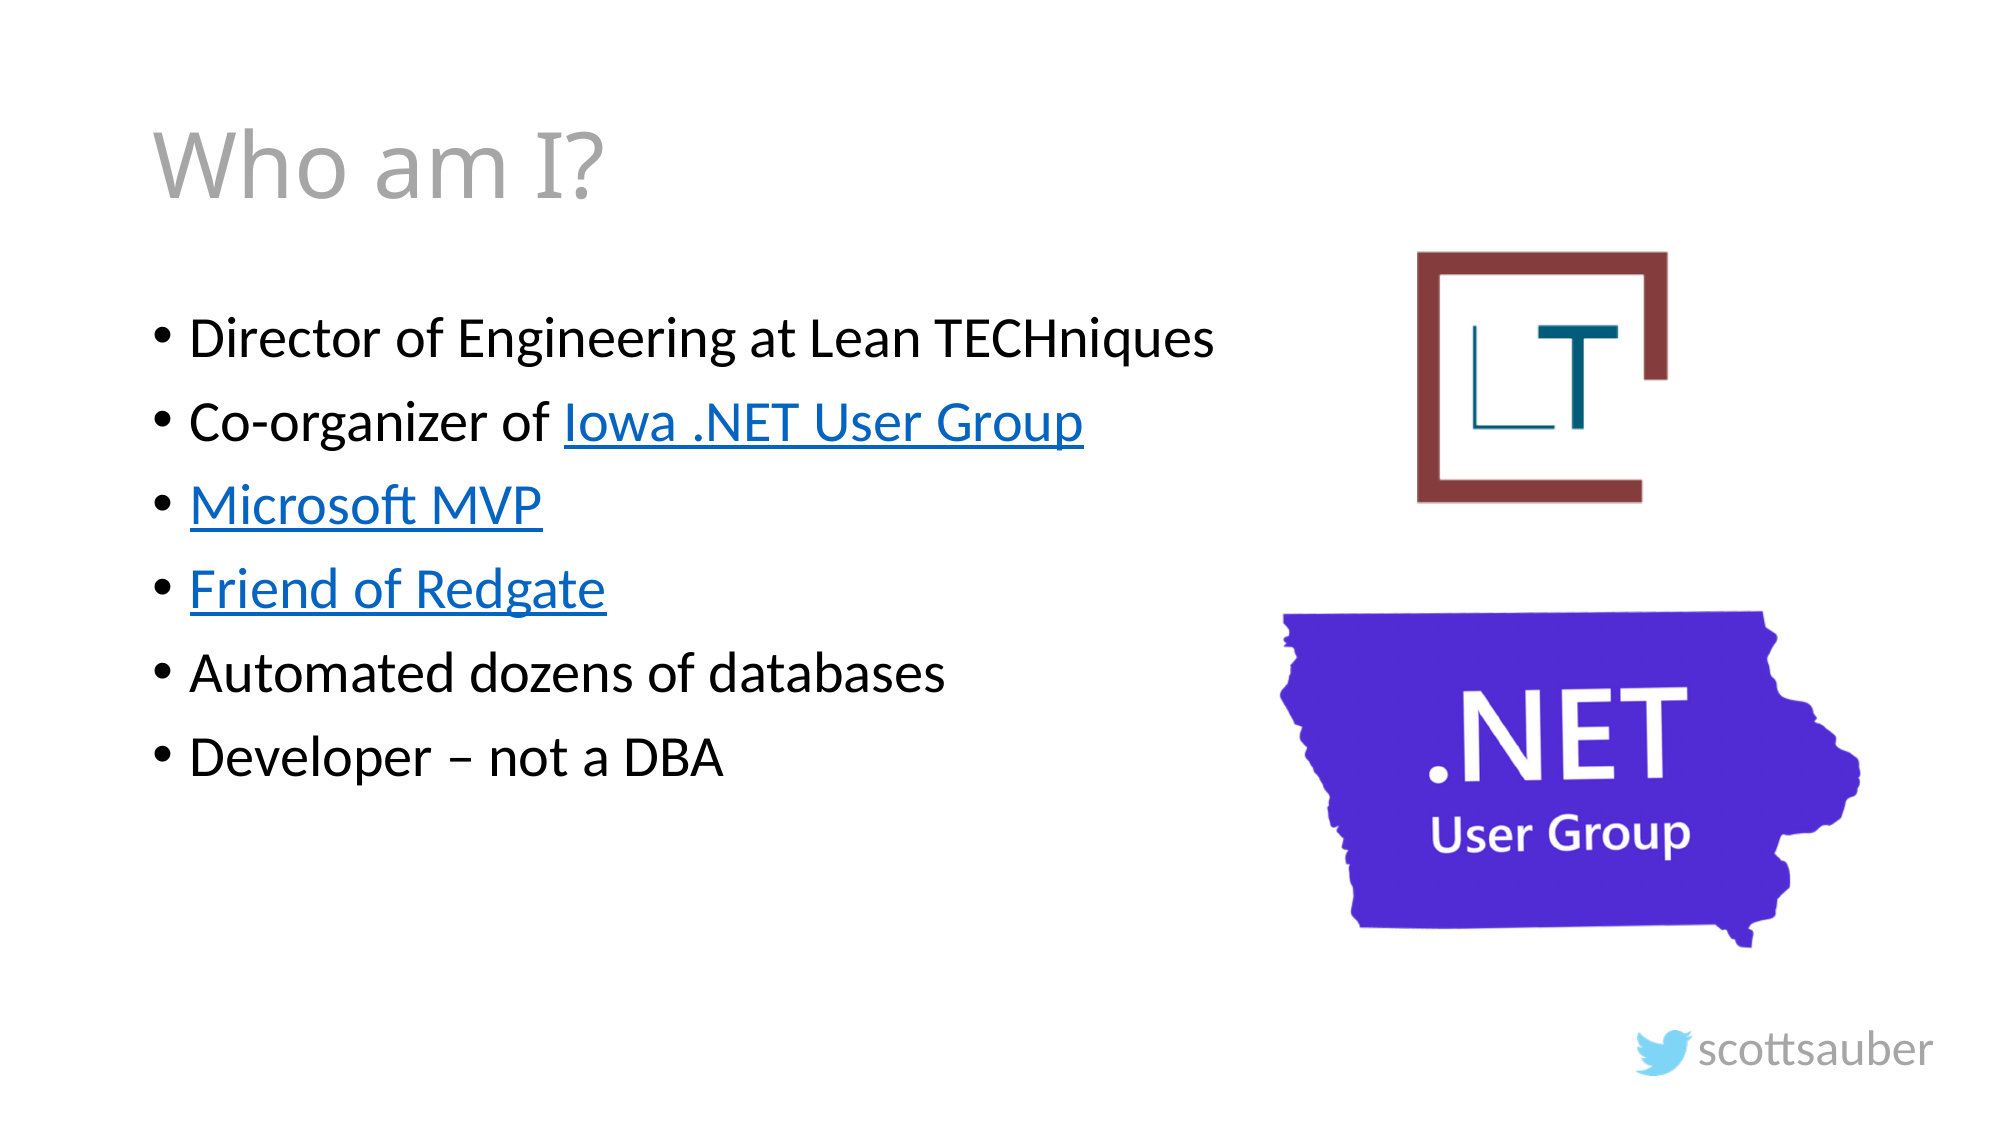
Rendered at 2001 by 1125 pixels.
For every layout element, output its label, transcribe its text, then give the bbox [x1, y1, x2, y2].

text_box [1635, 1014, 1986, 1093]
picture [1270, 594, 1871, 970]
picture [1417, 251, 1723, 504]
title Who am I? [137, 59, 1863, 278]
list Director of Engineering at Lean TECHniques Co-organizer of Iowa .NET User Group Microsoft MVP Friend of Redgate Automated dozens of databases Developer – not a DBA [137, 299, 1863, 1014]
